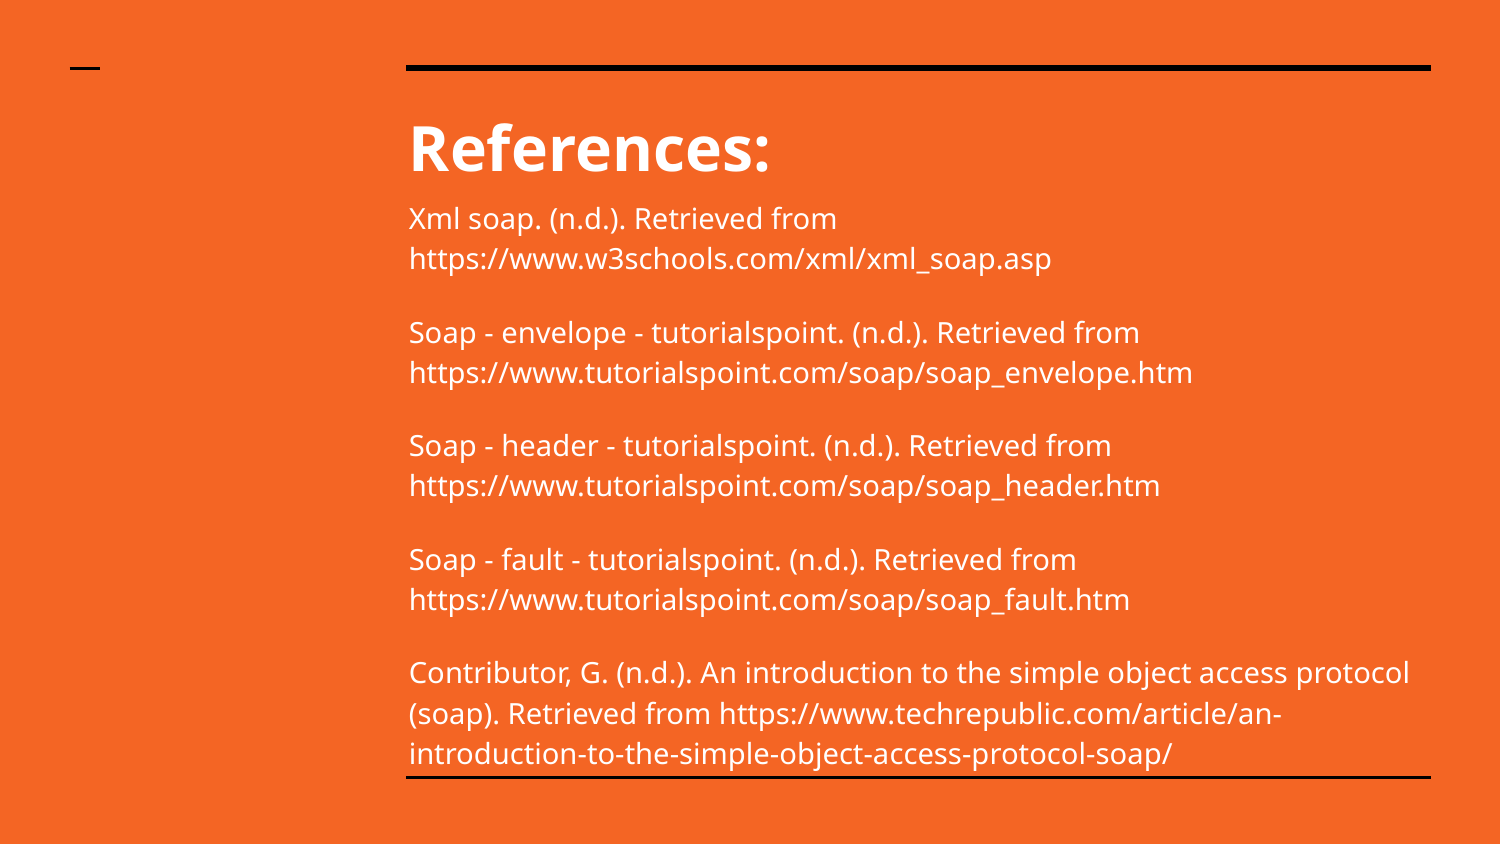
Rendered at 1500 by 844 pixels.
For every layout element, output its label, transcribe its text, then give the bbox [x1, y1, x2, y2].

list Xml soap. (n.d.). Retrieved from https://www.w3schools.com/xml/xml_soap.asp Soap - envelope - tutorialspoint. (n.d.). Retrieved from https://www.tutorialspoint.com/soap/soap_envelope.htm Soap - header - tutorialspoint. (n.d.). Retrieved from https://www.tutorialspoint.com/soap/soap_header.htm Soap - fault - tutorialspoint. (n.d.). Retrieved from https://www.tutorialspoint.com/soap/soap_fault.htm Contributor, G. (n.d.). An introduction to the simple object access protocol (soap). Retrieved from https://www.techrepublic.com/article/an-introduction-to-the-simple-object-access-protocol-soap/ [393, 180, 1431, 752]
title References: [393, 94, 1431, 180]
